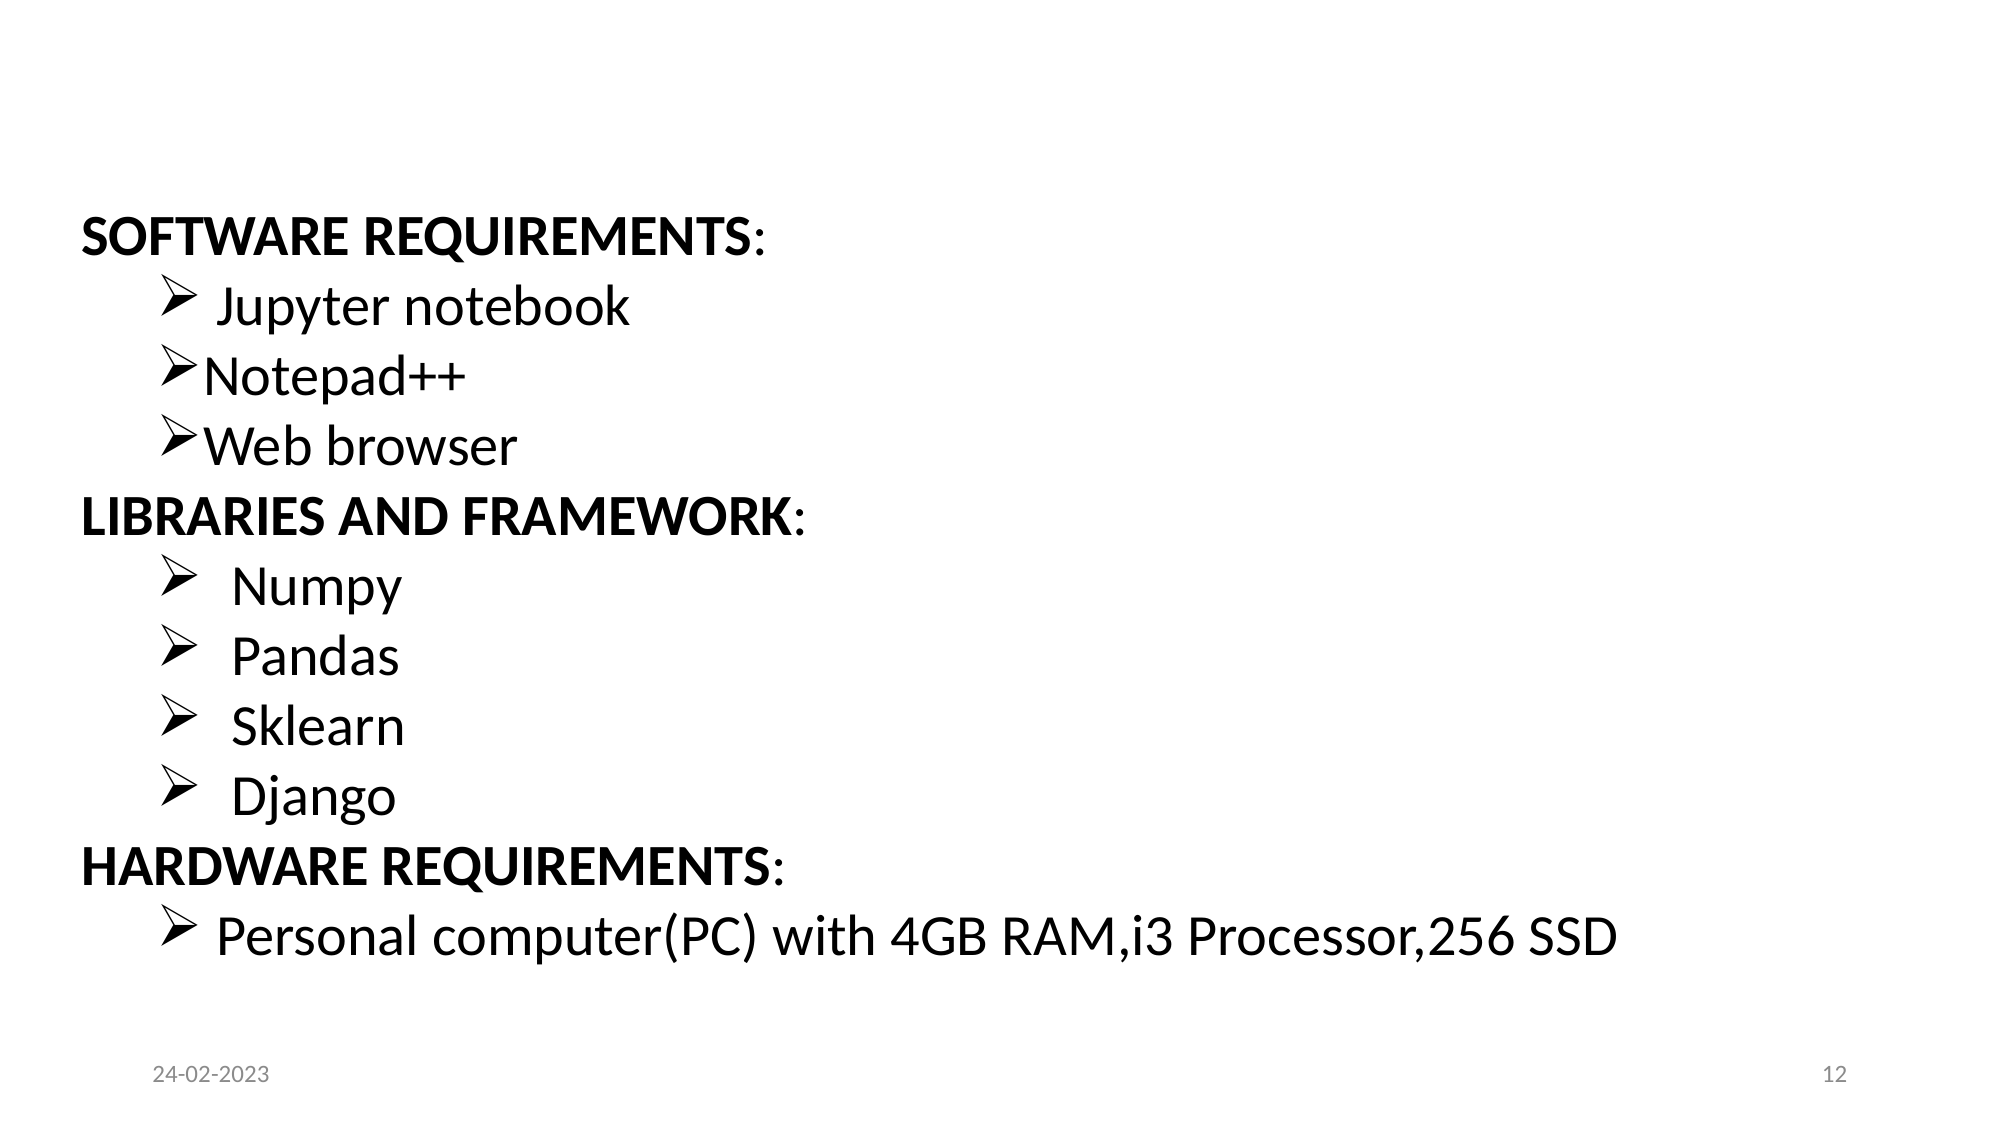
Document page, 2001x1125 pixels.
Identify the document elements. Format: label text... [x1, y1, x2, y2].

text_box SOFTWARE REQUIREMENTS: Jupyter notebook Notepad++ Web browser LIBRARIES AND FRAMEWORK: Numpy Pandas Sklearn Django HARDWARE REQUIREMENTS: Personal computer(PC) with 4GB RAM,i3 Processor,256 SSD [66, 189, 1845, 975]
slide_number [137, 1042, 588, 1103]
slide_number 12 [1412, 1042, 1863, 1103]
